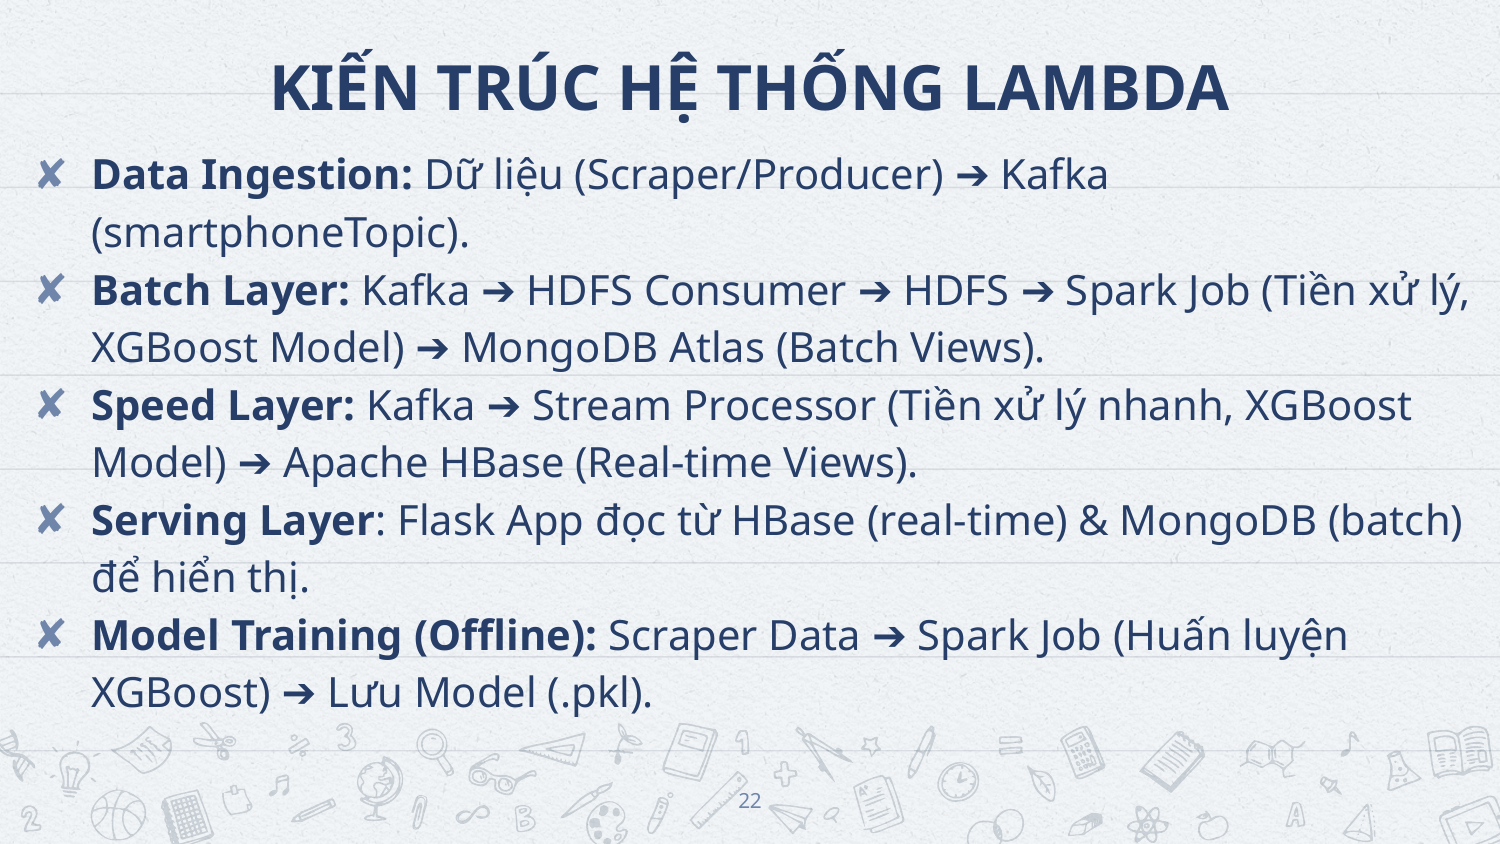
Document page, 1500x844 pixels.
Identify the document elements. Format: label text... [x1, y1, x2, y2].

slide_number ‹#› [705, 779, 795, 825]
title KIẾN TRÚC HỆ THỐNG LAMBDA [168, 33, 1332, 124]
picture [0, 0, 1500, 844]
list Data Ingestion: Dữ liệu (Scraper/Producer) ➔ Kafka (smartphoneTopic). Batch Layer: Kafka ➔ HDFS Consumer ➔ HDFS ➔ Spark Job (Tiền xử lý, XGBoost Model) ➔ MongoDB Atlas (Batch Views). Speed Layer: Kafka ➔ Stream Processor (Tiền xử lý nhanh, XGBoost Model) ➔ Apache HBase (Real-time Views). Serving Layer: Flask App đọc từ HBase (real-time) & MongoDB (batch) để hiển thị. Model Training (Offline): Scraper Data ➔ Spark Job (Huấn luyện XGBoost) ➔ Lưu Model (.pkl). [16, 140, 1478, 703]
